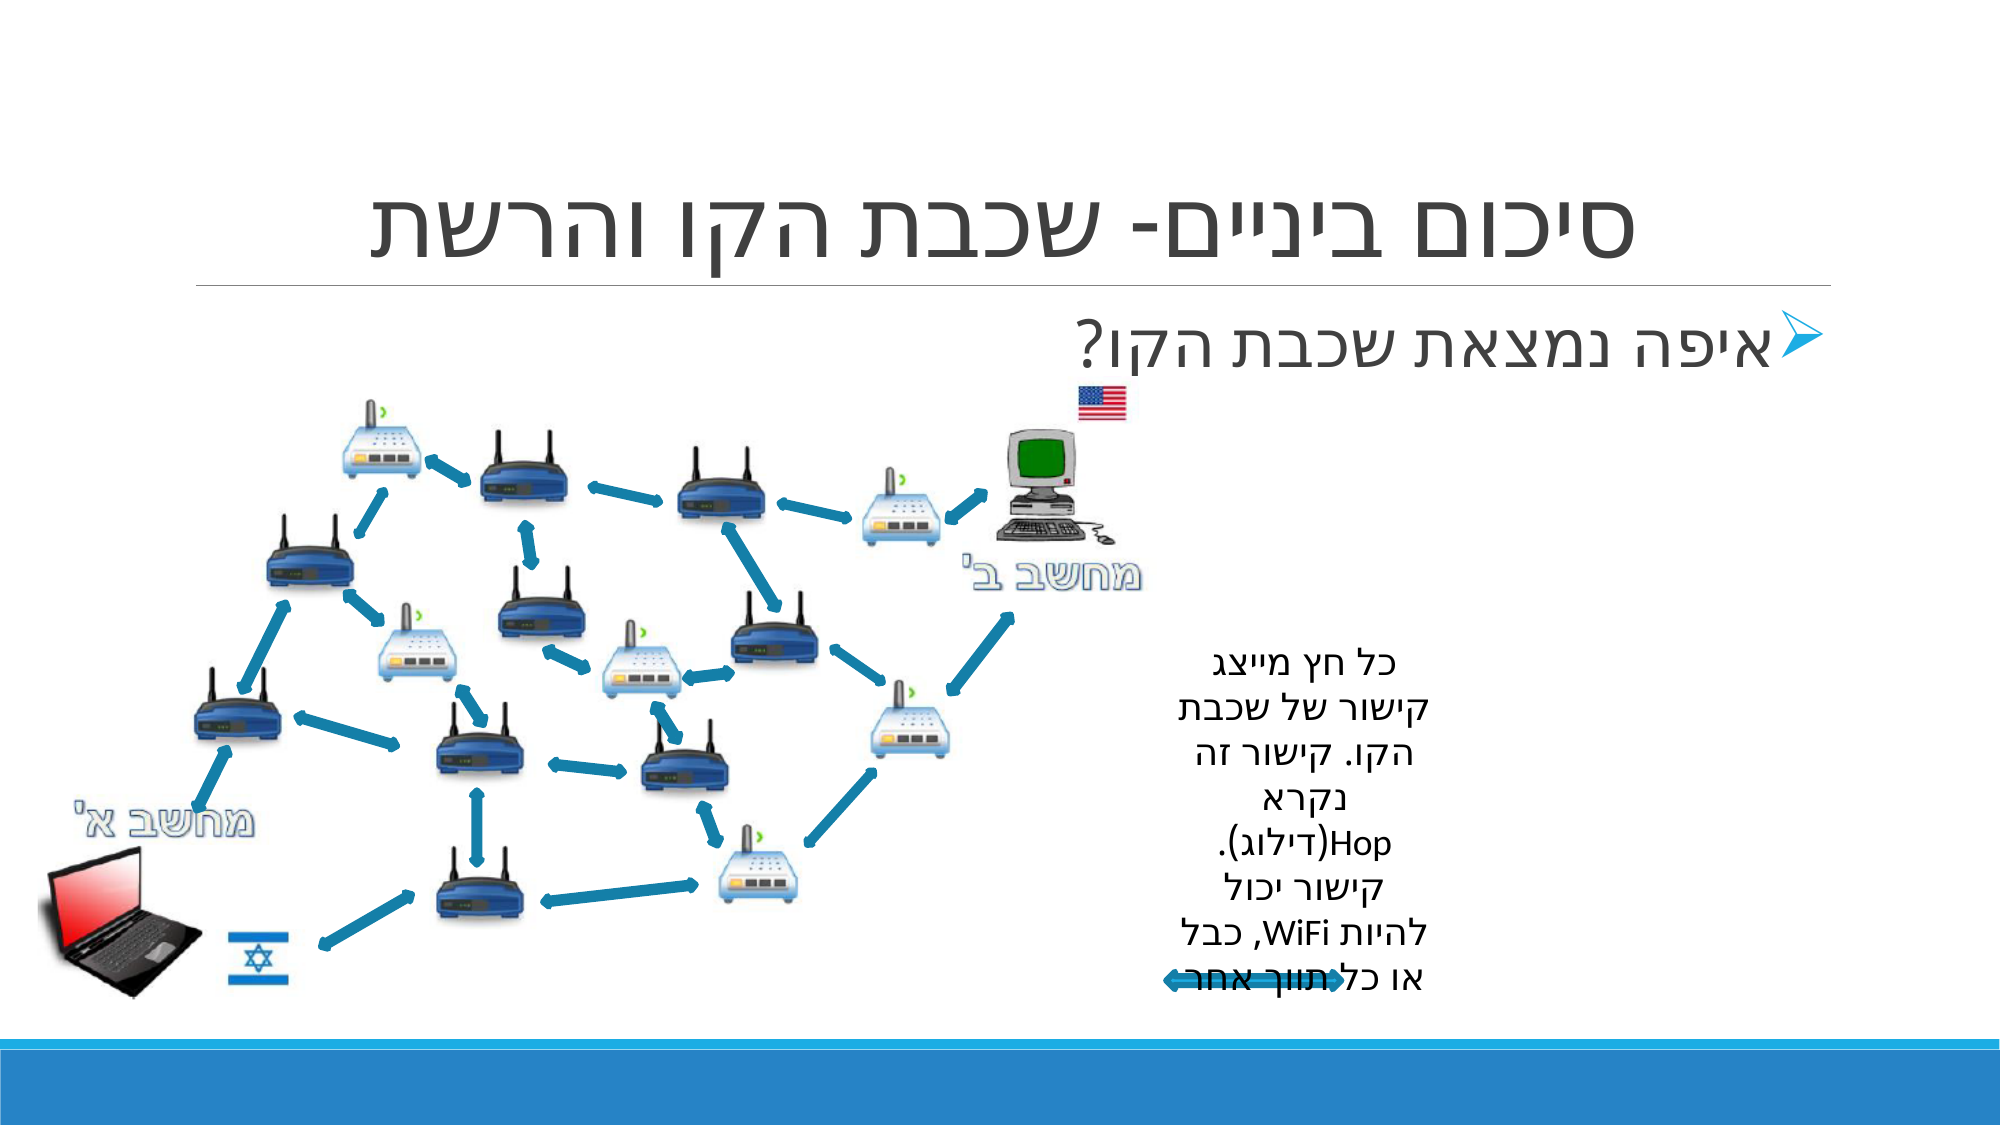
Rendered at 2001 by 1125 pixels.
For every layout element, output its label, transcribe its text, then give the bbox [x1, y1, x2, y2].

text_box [22, 376, 1158, 1007]
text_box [1162, 629, 1447, 990]
title סיכום ביניים- שכבת הקו והרשת [180, 47, 1830, 285]
list איפה נמצאת שכבת הקו? [180, 302, 1830, 403]
